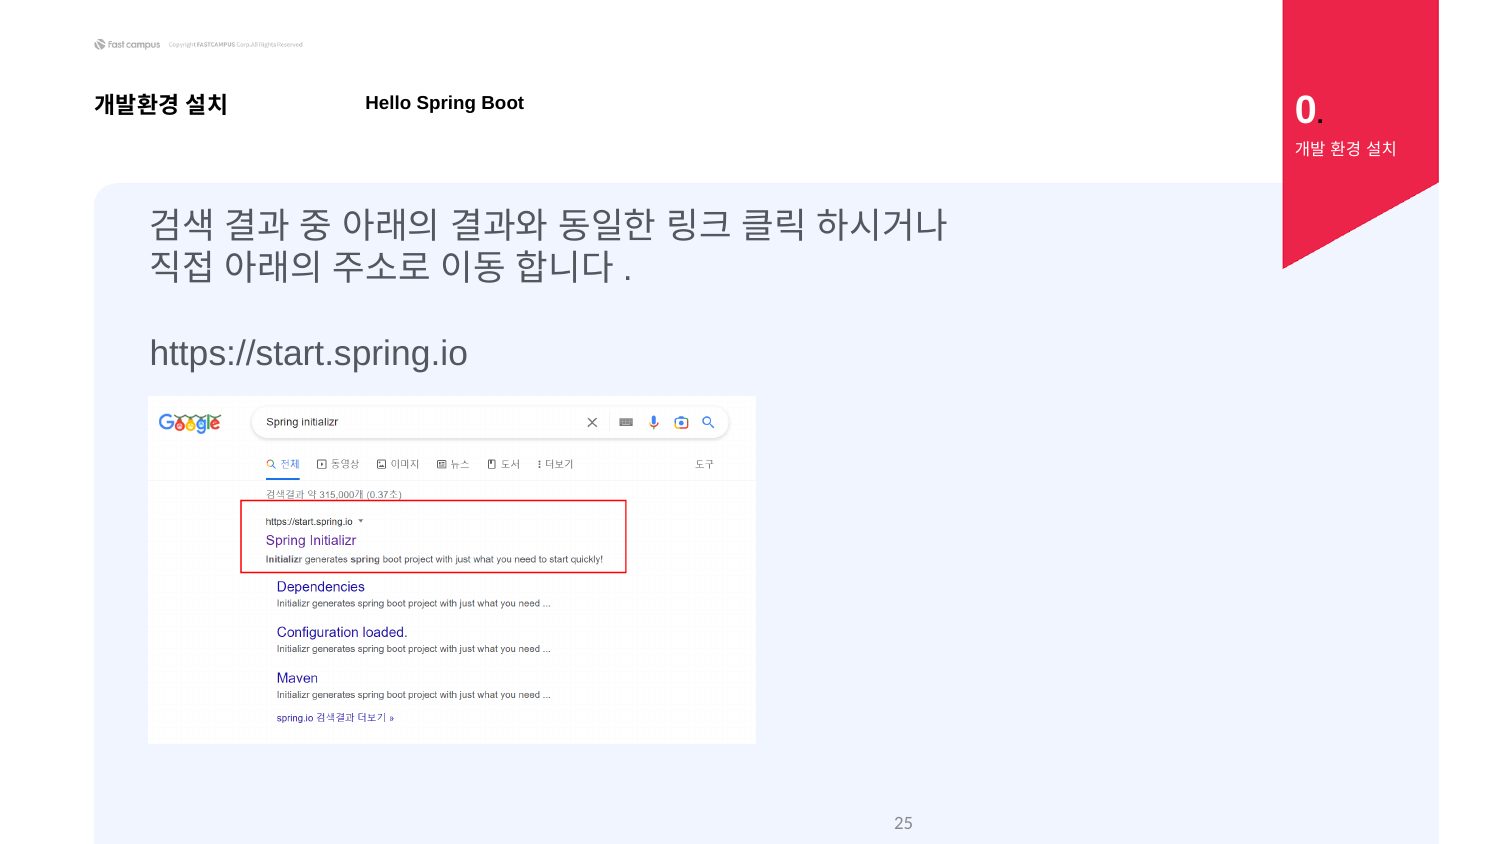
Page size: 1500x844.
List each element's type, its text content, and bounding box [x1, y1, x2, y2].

text_box 개발환경 설치 [93, 89, 368, 157]
picture [0, 0, 1500, 844]
slide_number 25 [581, 799, 919, 844]
text_box 개발 환경 설치 [1281, 135, 1438, 184]
text_box Hello Spring Boot [364, 89, 1279, 115]
text_box 검색 결과 중 아래의 결과와 동일한 링크 클릭 하시거나 직접 아래의 주소로 이동 합니다. https://start.spring.io [148, 201, 1136, 247]
text_box 0. [1281, 86, 1438, 135]
